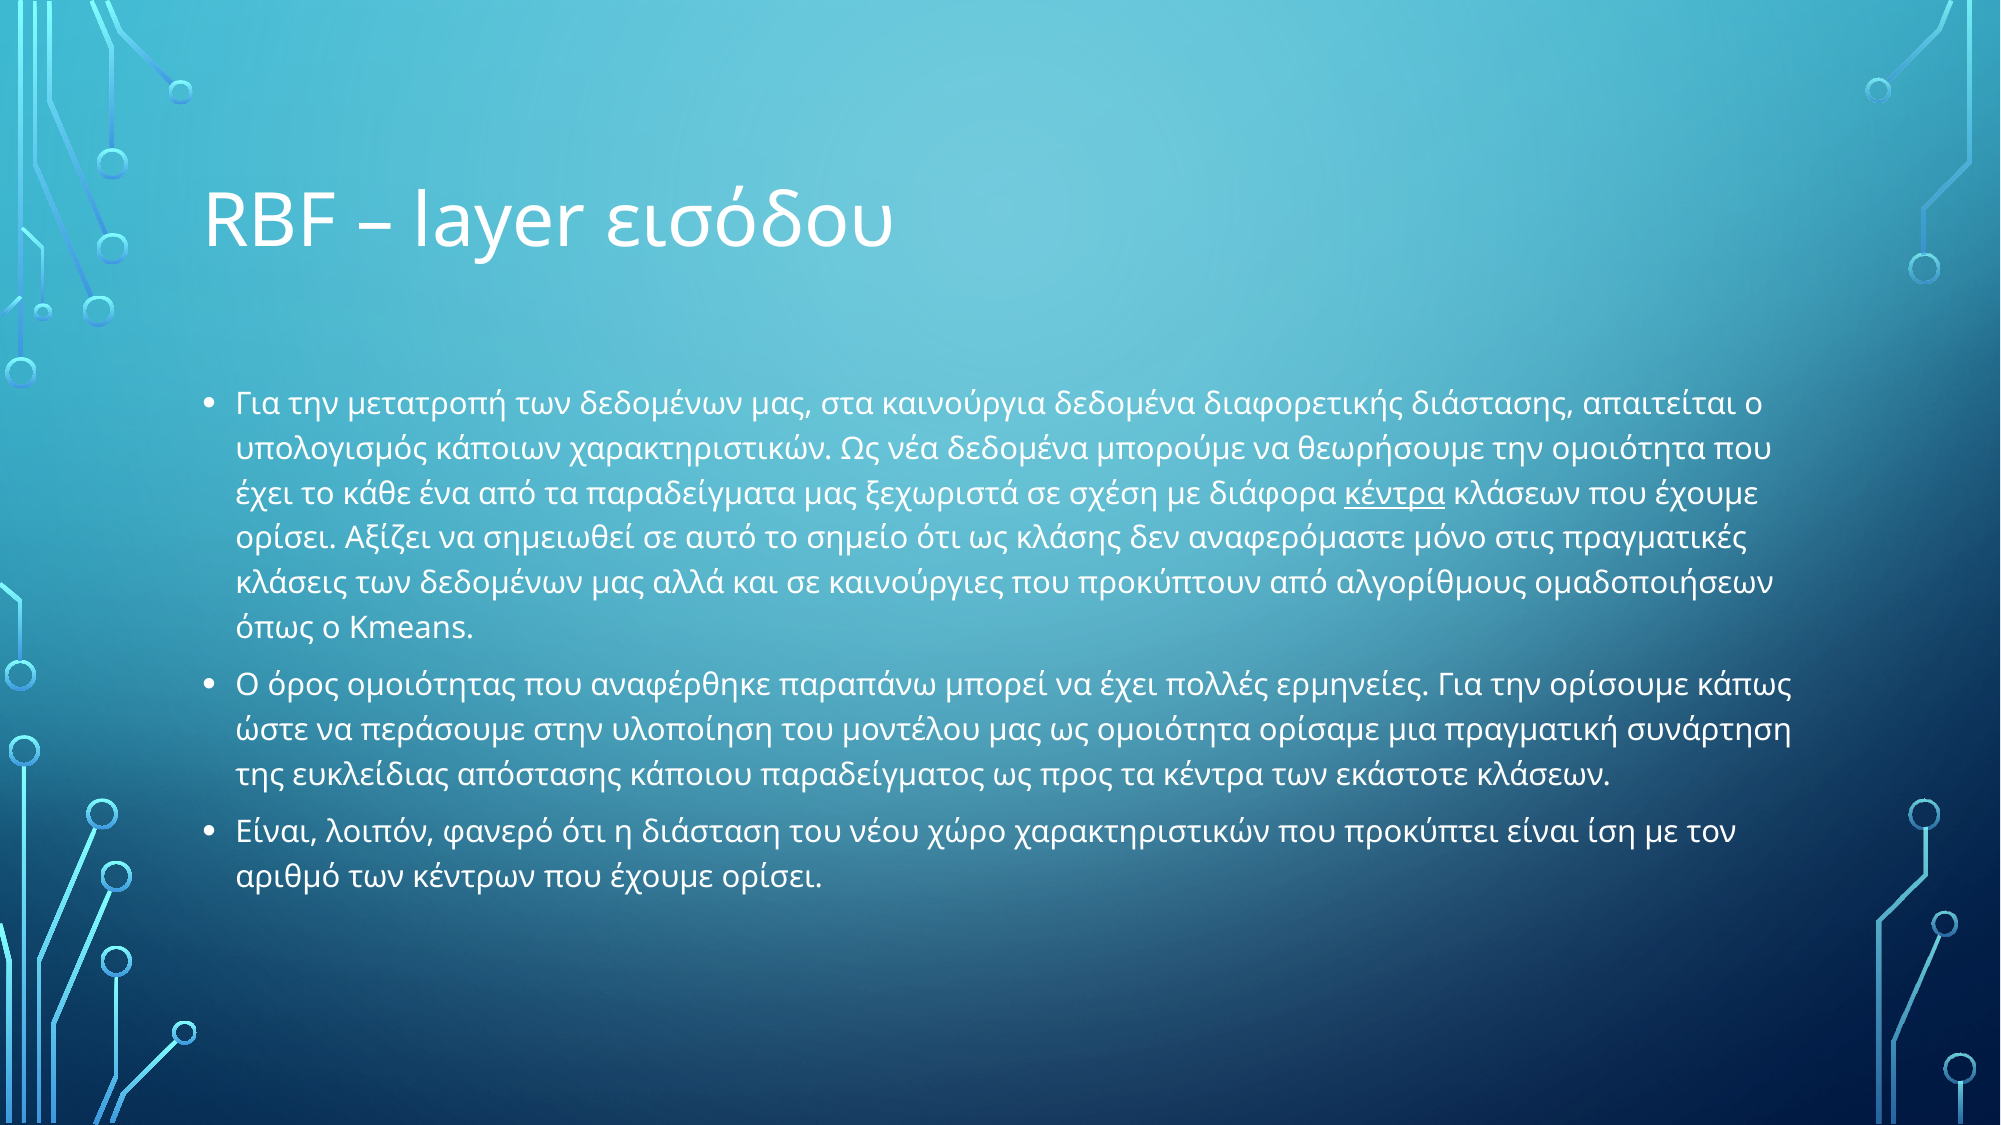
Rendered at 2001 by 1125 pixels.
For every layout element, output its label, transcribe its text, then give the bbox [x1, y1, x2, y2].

list Για την μετατροπή των δεδομένων μας, στα καινούργια δεδομένα διαφορετικής διάστασης, απαιτείται ο υπολογισμός κάποιων χαρακτηριστικών. Ως νέα δεδομένα μπορούμε να θεωρήσουμε την ομοιότητα που έχει το κάθε ένα από τα παραδείγματα μας ξεχωριστά σε σχέση με διάφορα κέντρα κλάσεων που έχουμε ορίσει. Αξίζει να σημειωθεί σε αυτό το σημείο ότι ως κλάσης δεν αναφερόμαστε μόνο στις πραγματικές κλάσεις των δεδομένων μας αλλά και σε καινούργιες που προκύπτουν από αλγορίθμους ομαδοποιήσεων όπως ο Kmeans. Ο όρος ομοιότητας που αναφέρθηκε παραπάνω μπορεί να έχει πολλές ερμηνείες. Για την ορίσουμε κάπως ώστε να περάσουμε στην υλοποίηση του μοντέλου μας ως ομοιότητα ορίσαμε μια πραγματική συνάρτηση της ευκλείδιας απόστασης κάποιου παραδείγματος ως προς τα κέντρα των εκάστοτε κλάσεων. Είναι, λοιπόν, φανερό ότι η διάσταση του νέου χώρο χαρακτηριστικών που προκύπτει είναι ίση με τον αριθμό των κέντρων που έχουμε ορίσει. [187, 369, 1813, 950]
title RBF – layer εισόδου [187, 101, 1813, 344]
